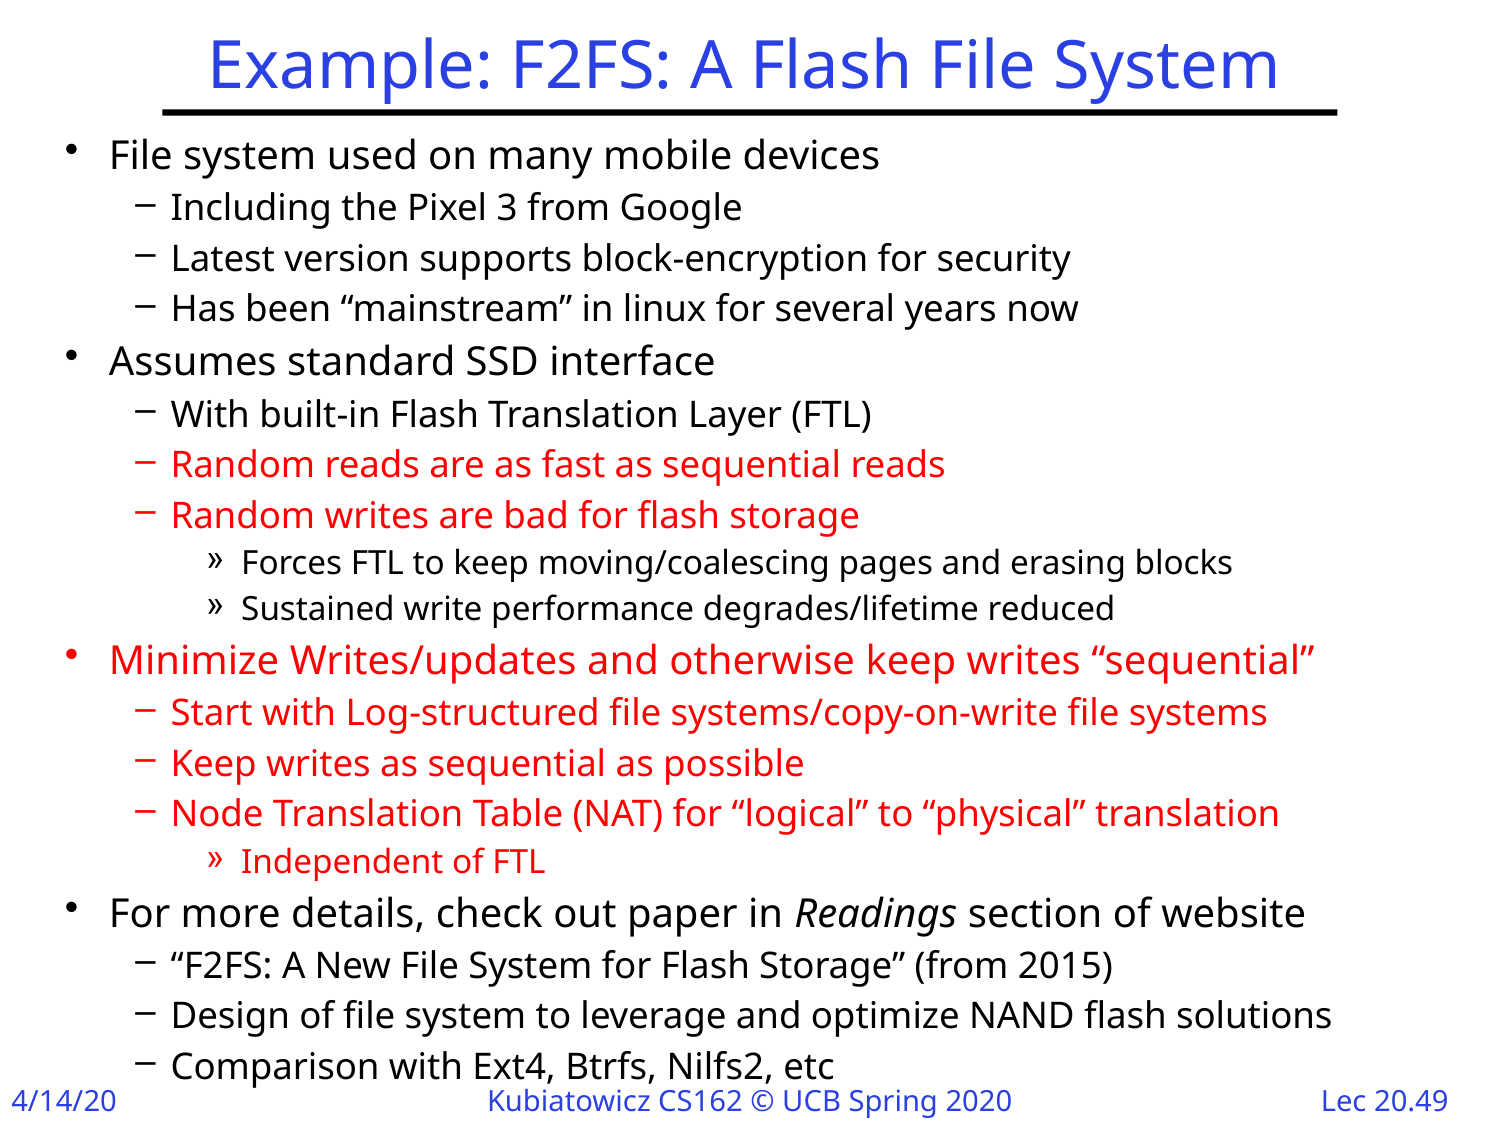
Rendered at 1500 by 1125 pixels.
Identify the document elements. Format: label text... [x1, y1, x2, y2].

title Example: F2FS: A Flash File System [0, 6, 1500, 128]
list File system used on many mobile devices Including the Pixel 3 from Google Latest version supports block-encryption for security Has been “mainstream” in linux for several years now Assumes standard SSD interface With built-in Flash Translation Layer (FTL) Random reads are as fast as sequential reads Random writes are bad for flash storage Forces FTL to keep moving/coalescing pages and erasing blocks Sustained write performance degrades/lifetime reduced Minimize Writes/updates and otherwise keep writes “sequential” Start with Log-structured file systems/copy-on-write file systems Keep writes as sequential as possible Node Translation Table (NAT) for “logical” to “physical” translation Independent of FTL For more details, check out paper in Readings section of website “F2FS: A New File System for Flash Storage” (from 2015) Design of file system to leverage and optimize NAND flash solutions Comparison with Ext4, Btrfs, Nilfs2, etc [50, 127, 1475, 1100]
